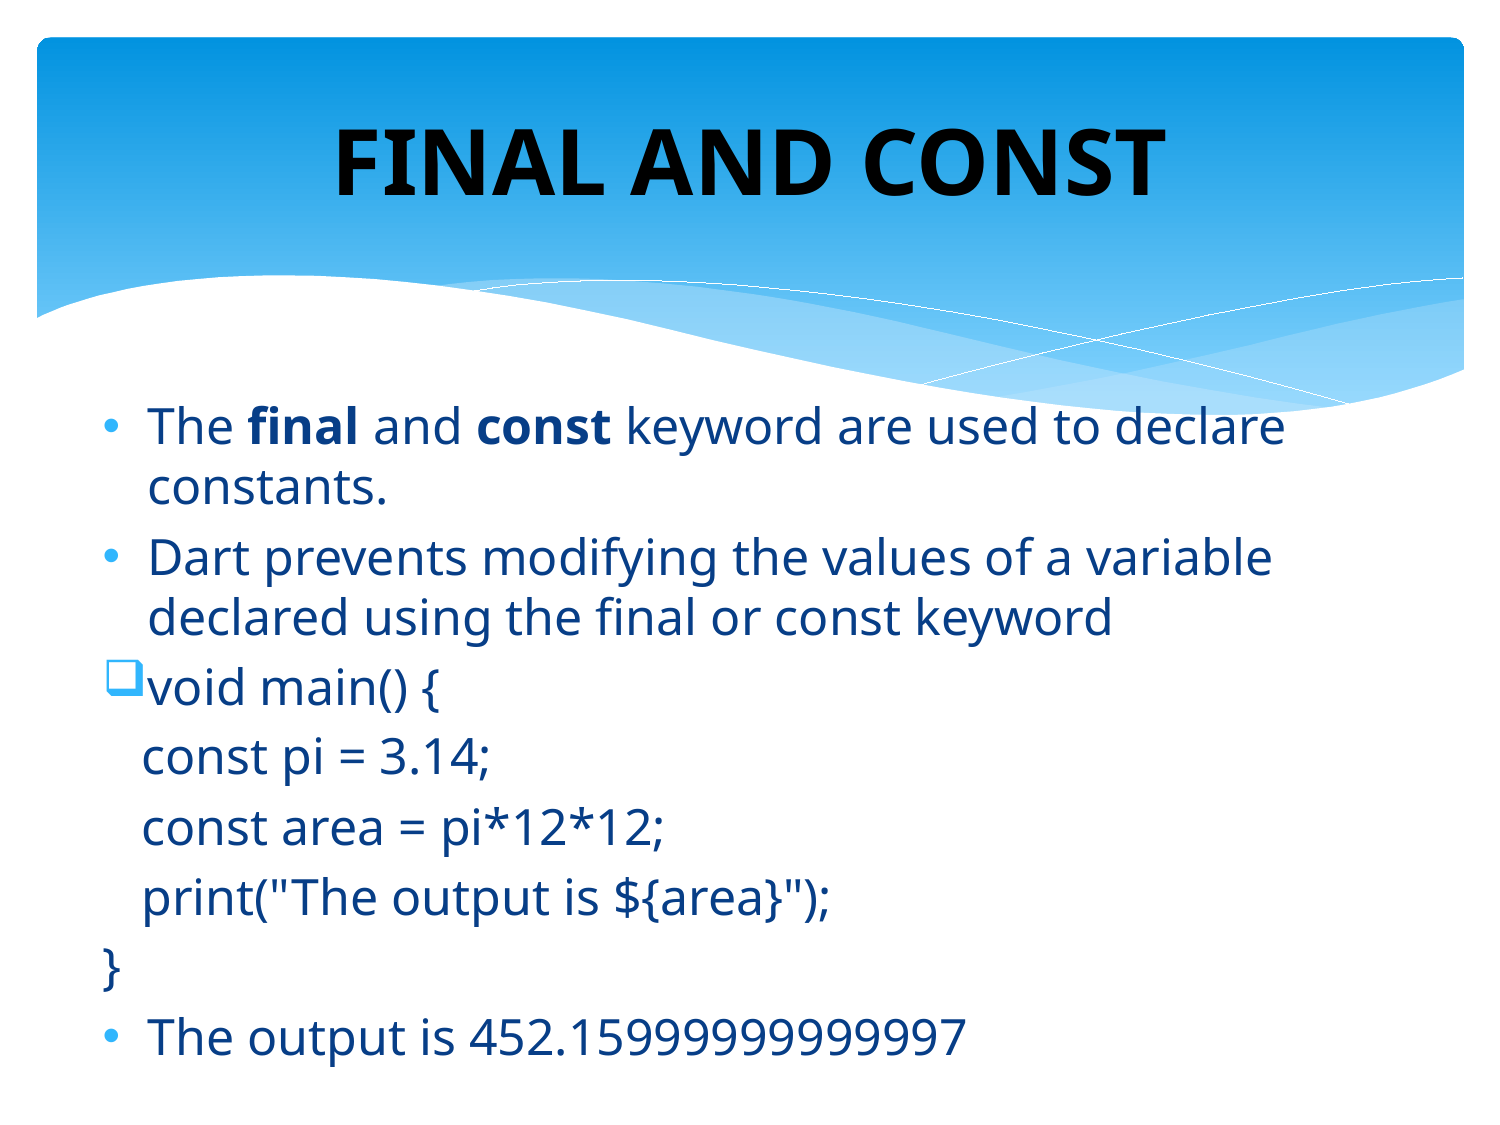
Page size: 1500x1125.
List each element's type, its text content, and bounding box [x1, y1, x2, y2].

title FINAL AND CONST [75, 55, 1425, 261]
list The final and const keyword are used to declare constants. Dart prevents modifying the values of a variable declared using the final or const keyword void main() { const pi = 3.14; const area = pi*12*12; print("The output is ${area}"); } The output is 452.15999999999997 [87, 387, 1400, 1075]
